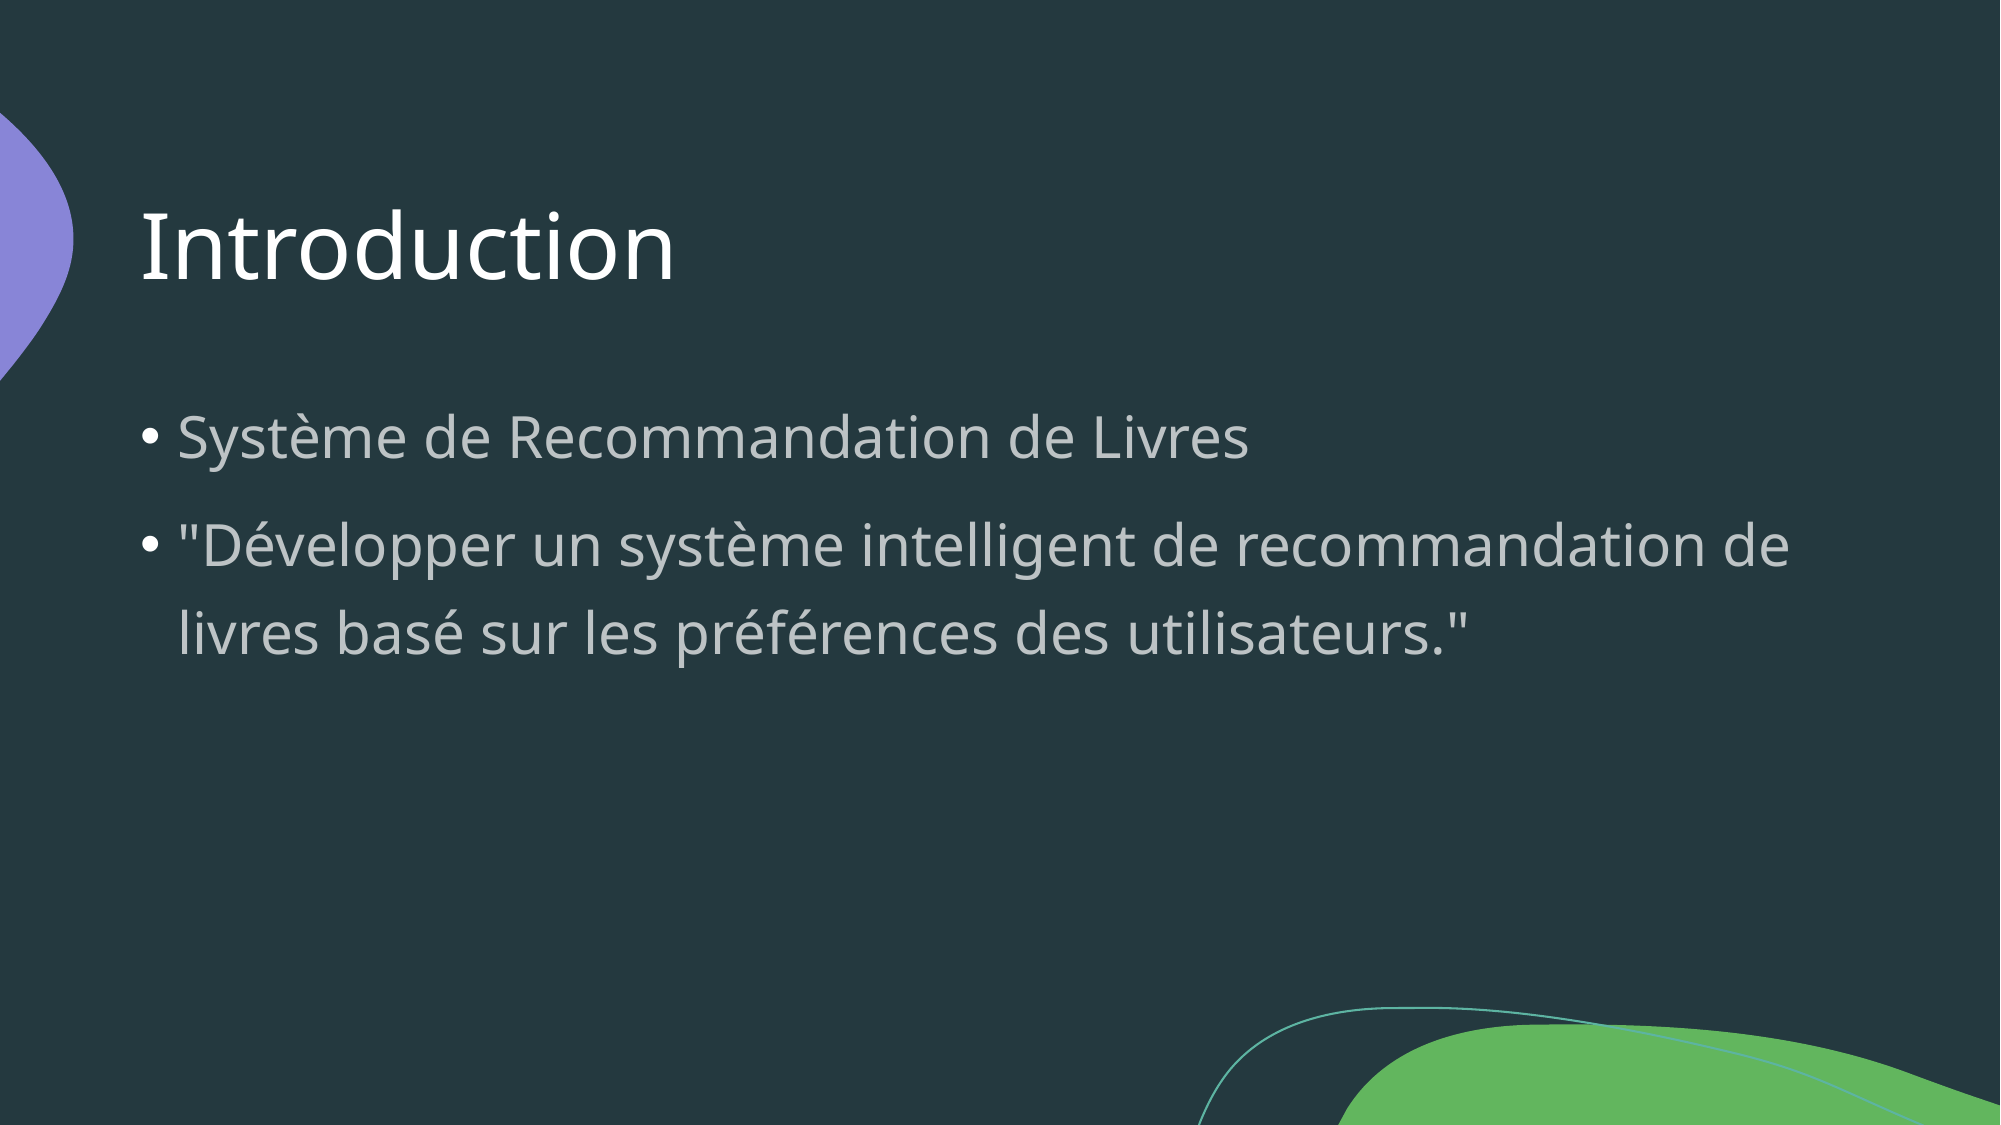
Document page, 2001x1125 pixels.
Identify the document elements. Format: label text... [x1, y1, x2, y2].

title Introduction [125, 125, 1875, 375]
list Système de Recommandation de Livres "Développer un système intelligent de recommandation de livres basé sur les préférences des utilisateurs." [125, 375, 1875, 1002]
